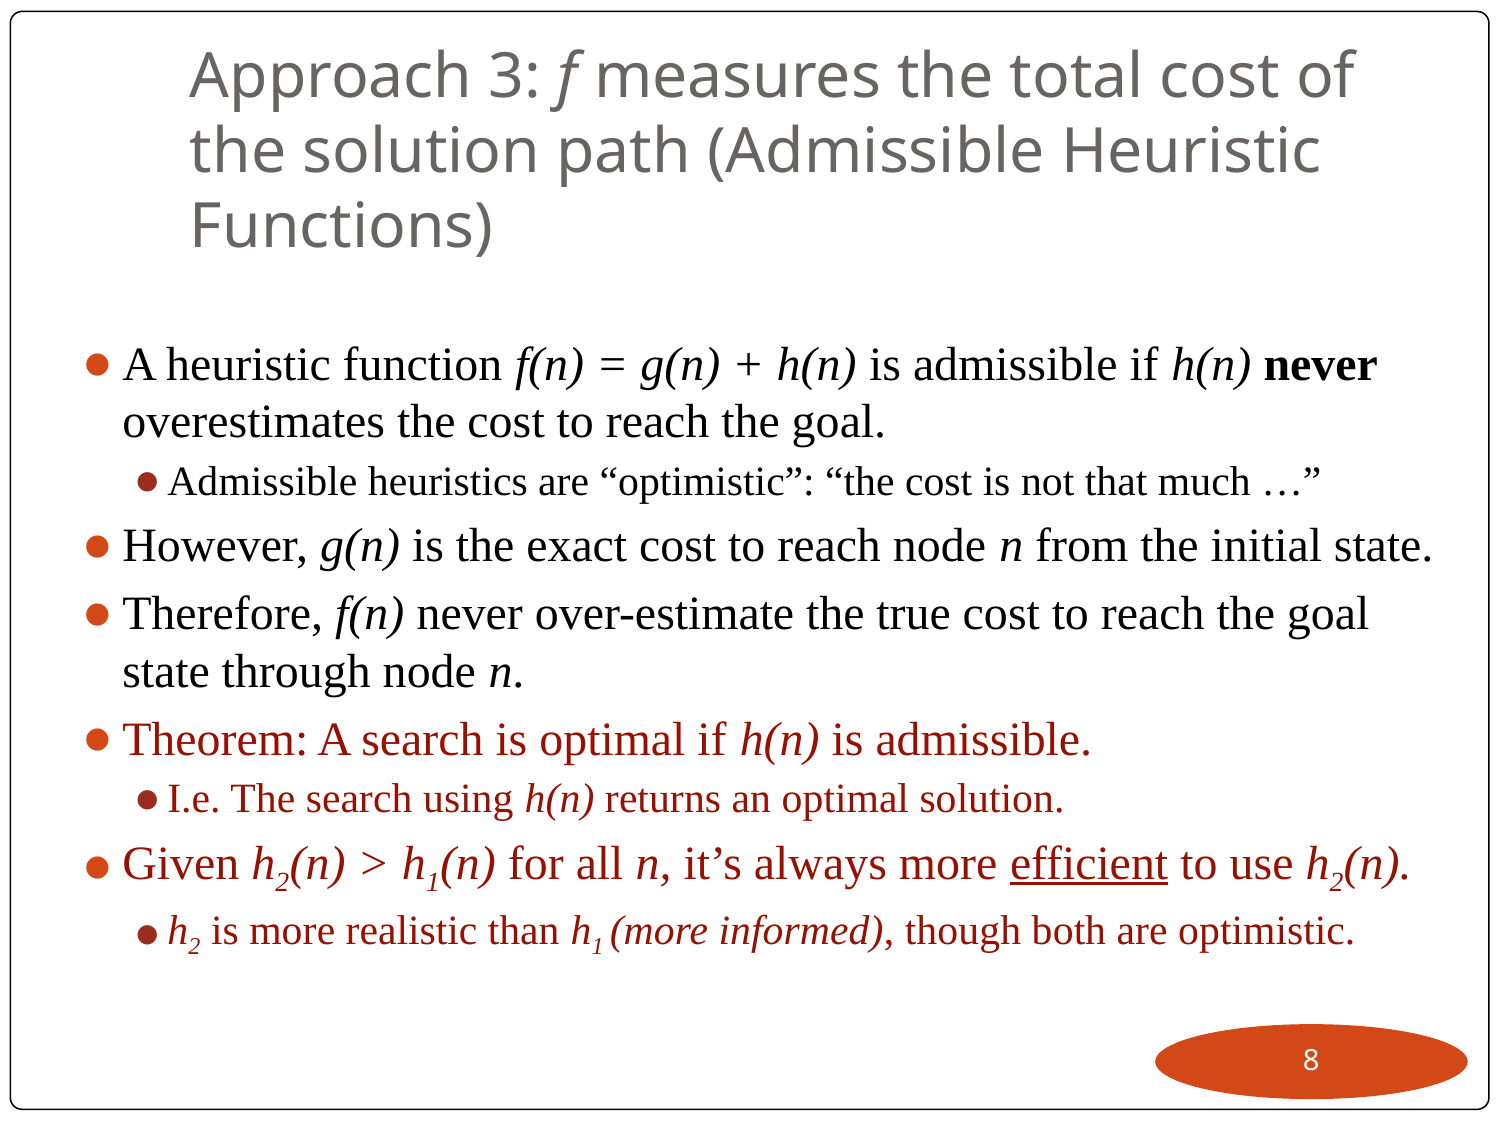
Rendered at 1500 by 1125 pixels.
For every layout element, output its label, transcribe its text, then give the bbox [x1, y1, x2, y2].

title Approach 3: f measures the total cost of the solution path (Admissible Heuristic Functions) [174, 35, 1454, 275]
list A heuristic function f(n) = g(n) + h(n) is admissible if h(n) never overestimates the cost to reach the goal. Admissible heuristics are “optimistic”: “the cost is not that much …” However, g(n) is the exact cost to reach node n from the initial state. Therefore, f(n) never over-estimate the true cost to reach the goal state through node n. Theorem: A search is optimal if h(n) is admissible. I.e. The search using h(n) returns an optimal solution. Given h2(n) > h1(n) for all n, it’s always more efficient to use h2(n). h2 is more realistic than h1 (more informed), though both are optimistic. [62, 324, 1475, 1038]
text_box ‹#› [1155, 1024, 1468, 1100]
